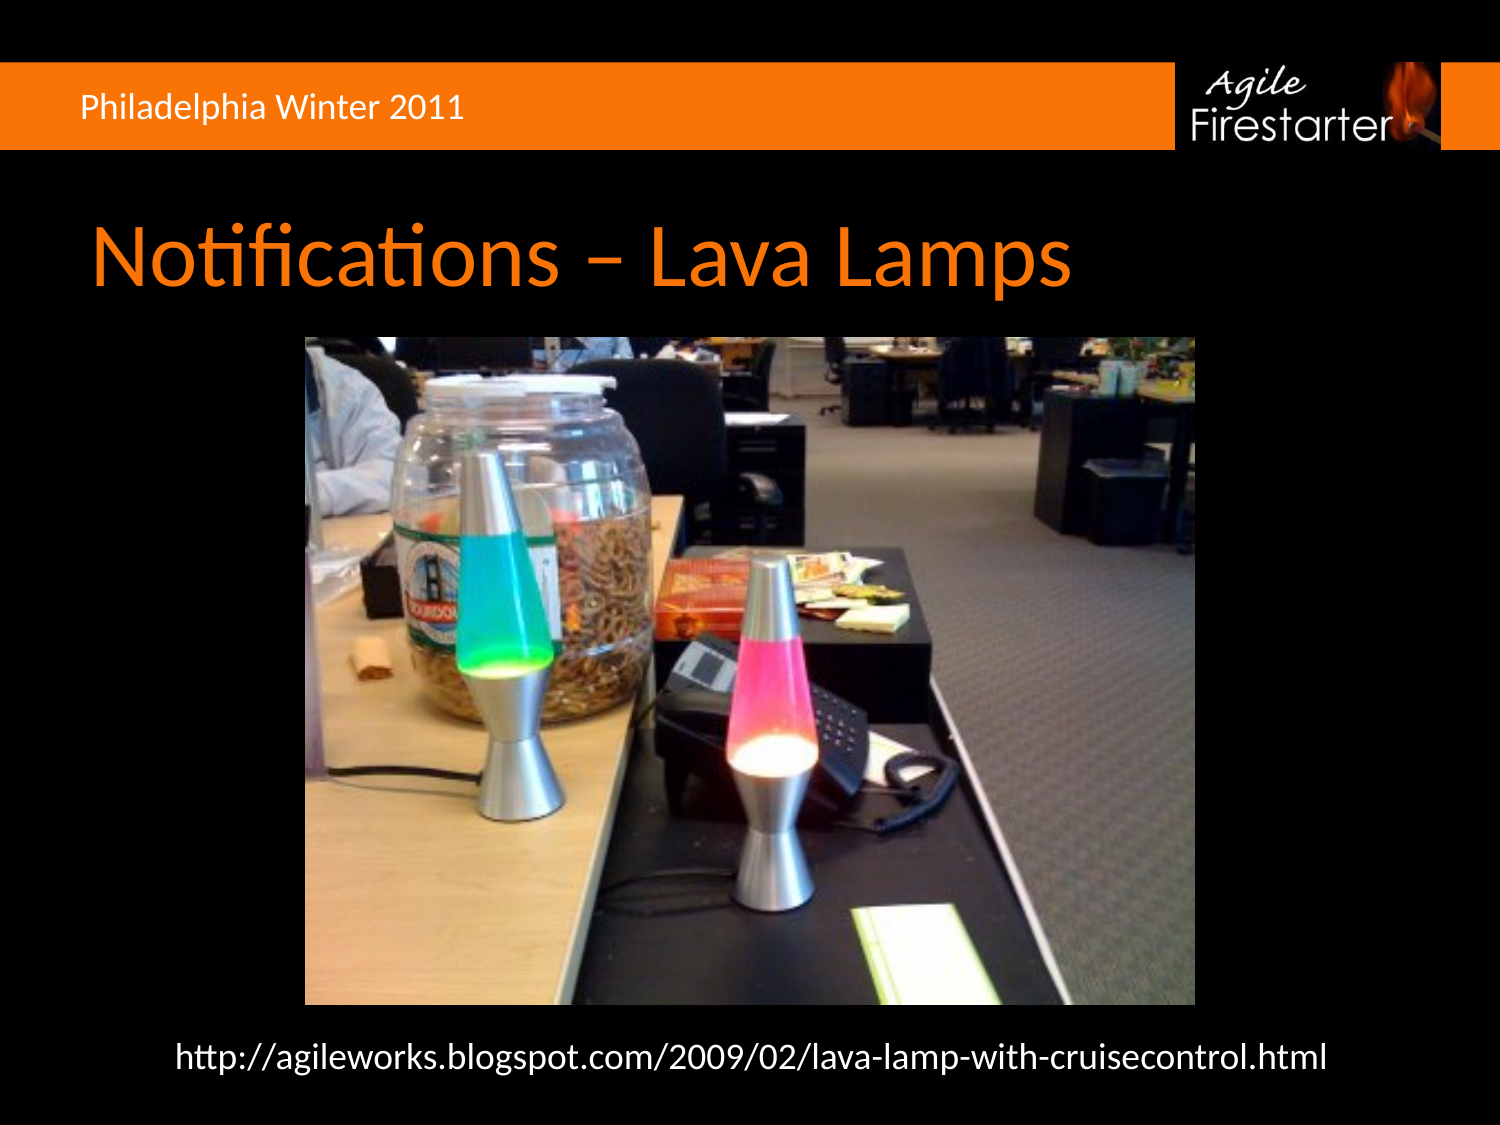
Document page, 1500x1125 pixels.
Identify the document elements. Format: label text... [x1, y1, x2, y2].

picture [1175, 62, 1441, 151]
title Notifications – Lava Lamps [75, 174, 1425, 325]
text_box http://agileworks.blogspot.com/2009/02/lava-lamp-with-cruisecontrol.html [159, 1024, 1344, 1085]
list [74, 337, 1426, 1006]
